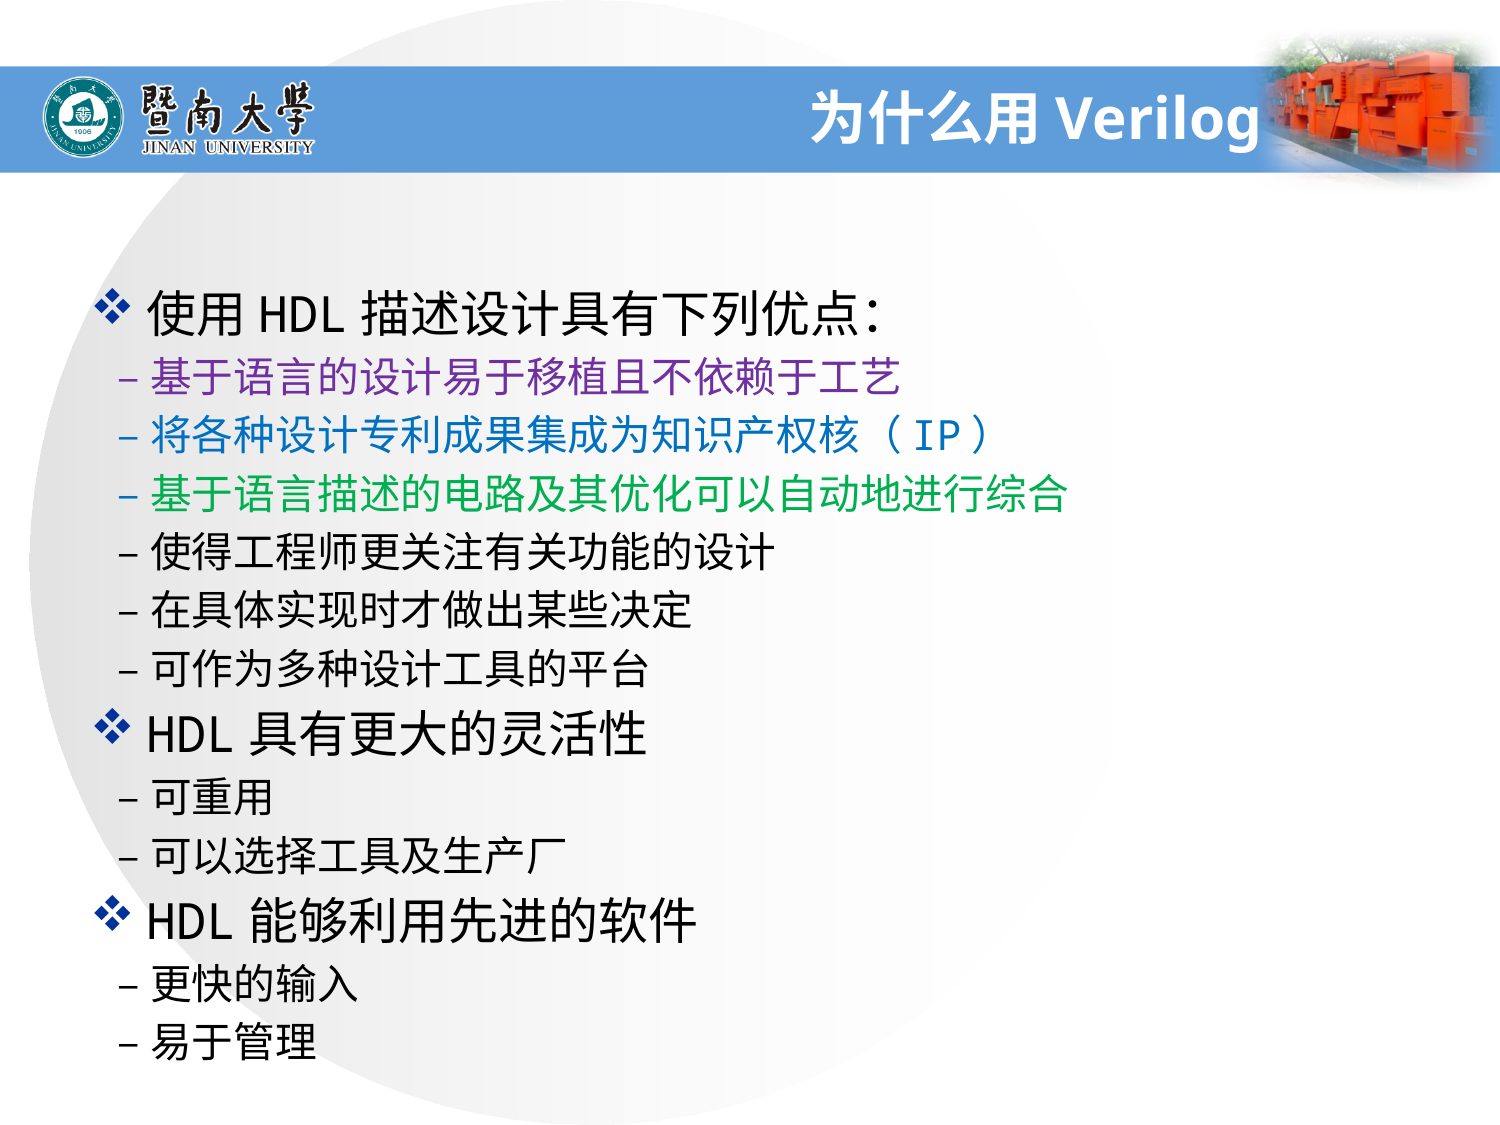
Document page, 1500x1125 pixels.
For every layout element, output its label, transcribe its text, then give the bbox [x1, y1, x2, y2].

title 为什么用Verilog [289, 76, 1277, 157]
list 使用HDL描述设计具有下列优点： –基于语言的设计易于移植且不依赖于工艺 –将各种设计专利成果集成为知识产权核（IP） –基于语言描述的电路及其优化可以自动地进行综合 –使得工程师更关注有关功能的设计 –在具体实现时才做出某些决定 –可作为多种设计工具的平台 HDL具有更大的灵活性 –可重用 –可以选择工具及生产厂 HDL能够利用先进的软件 –更快的输入 –易于管理 [75, 275, 1432, 1038]
picture [1290, 68, 1461, 154]
picture [32, 74, 340, 164]
